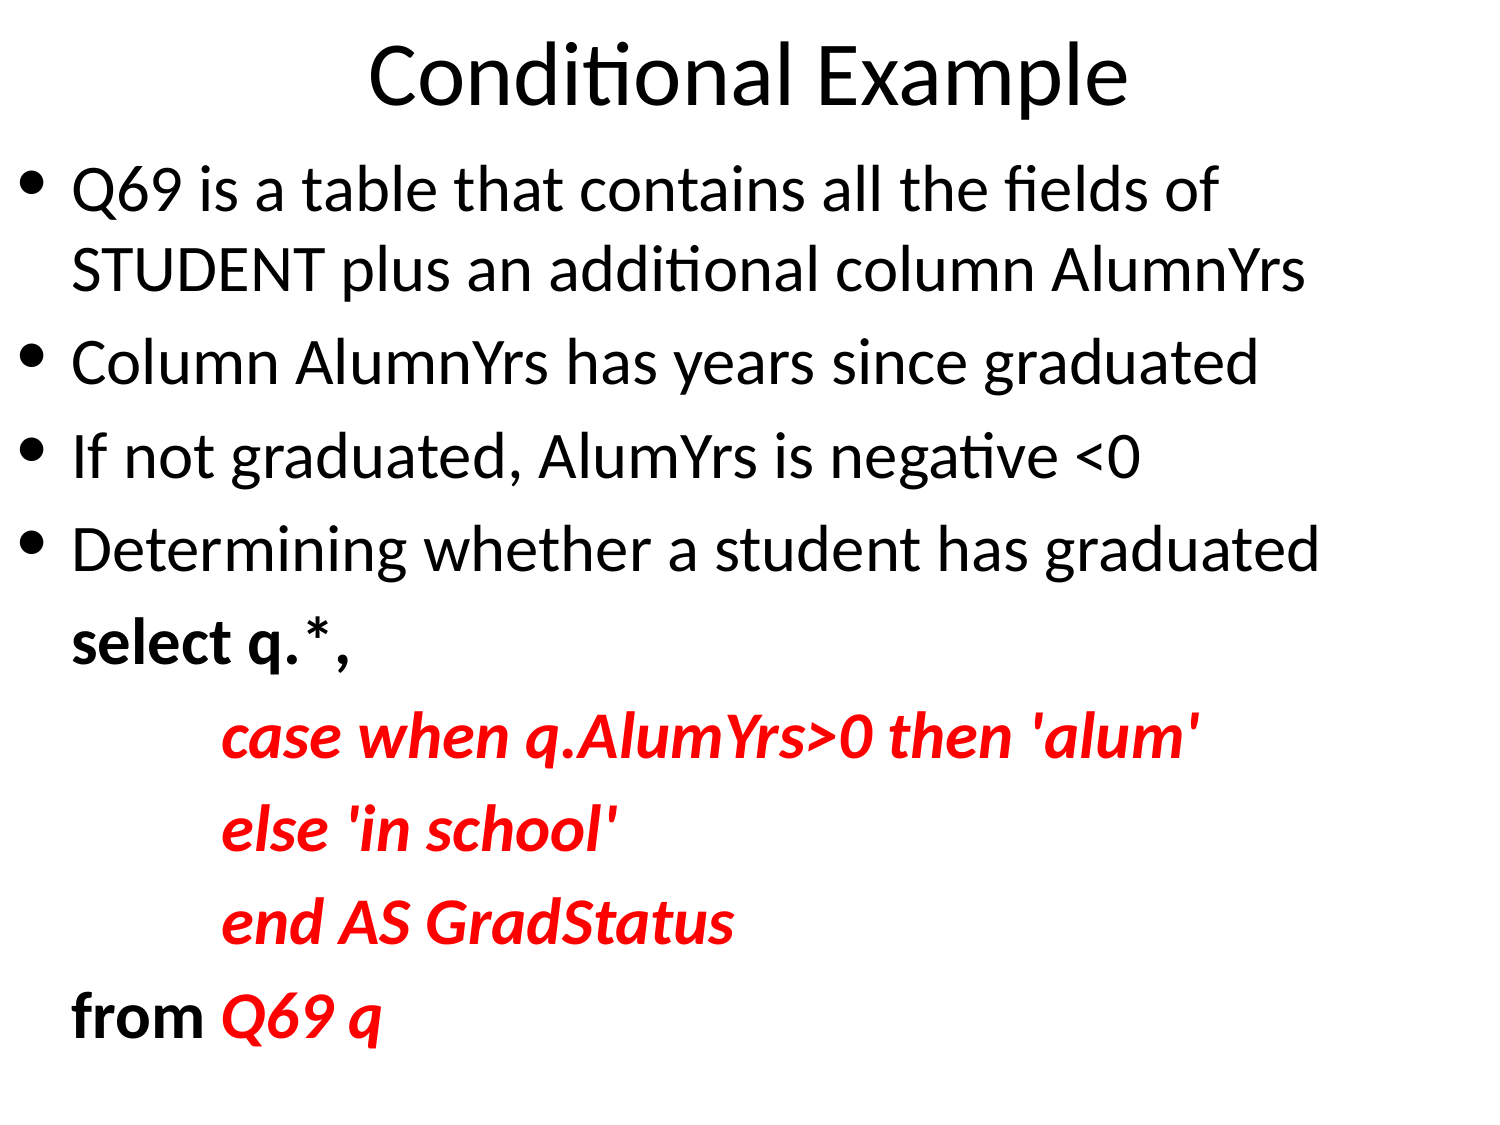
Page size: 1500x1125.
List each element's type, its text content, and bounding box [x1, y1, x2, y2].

title Conditional Example [0, 0, 1500, 137]
list Q69 is a table that contains all the fields of STUDENT plus an additional column AlumnYrs Column AlumnYrs has years since graduated If not graduated, AlumYrs is negative <0 Determining whether a student has graduated select q.*, case when q.AlumYrs>0 then 'alum' else 'in school' end AS GradStatus from Q69 q [0, 137, 1500, 1125]
